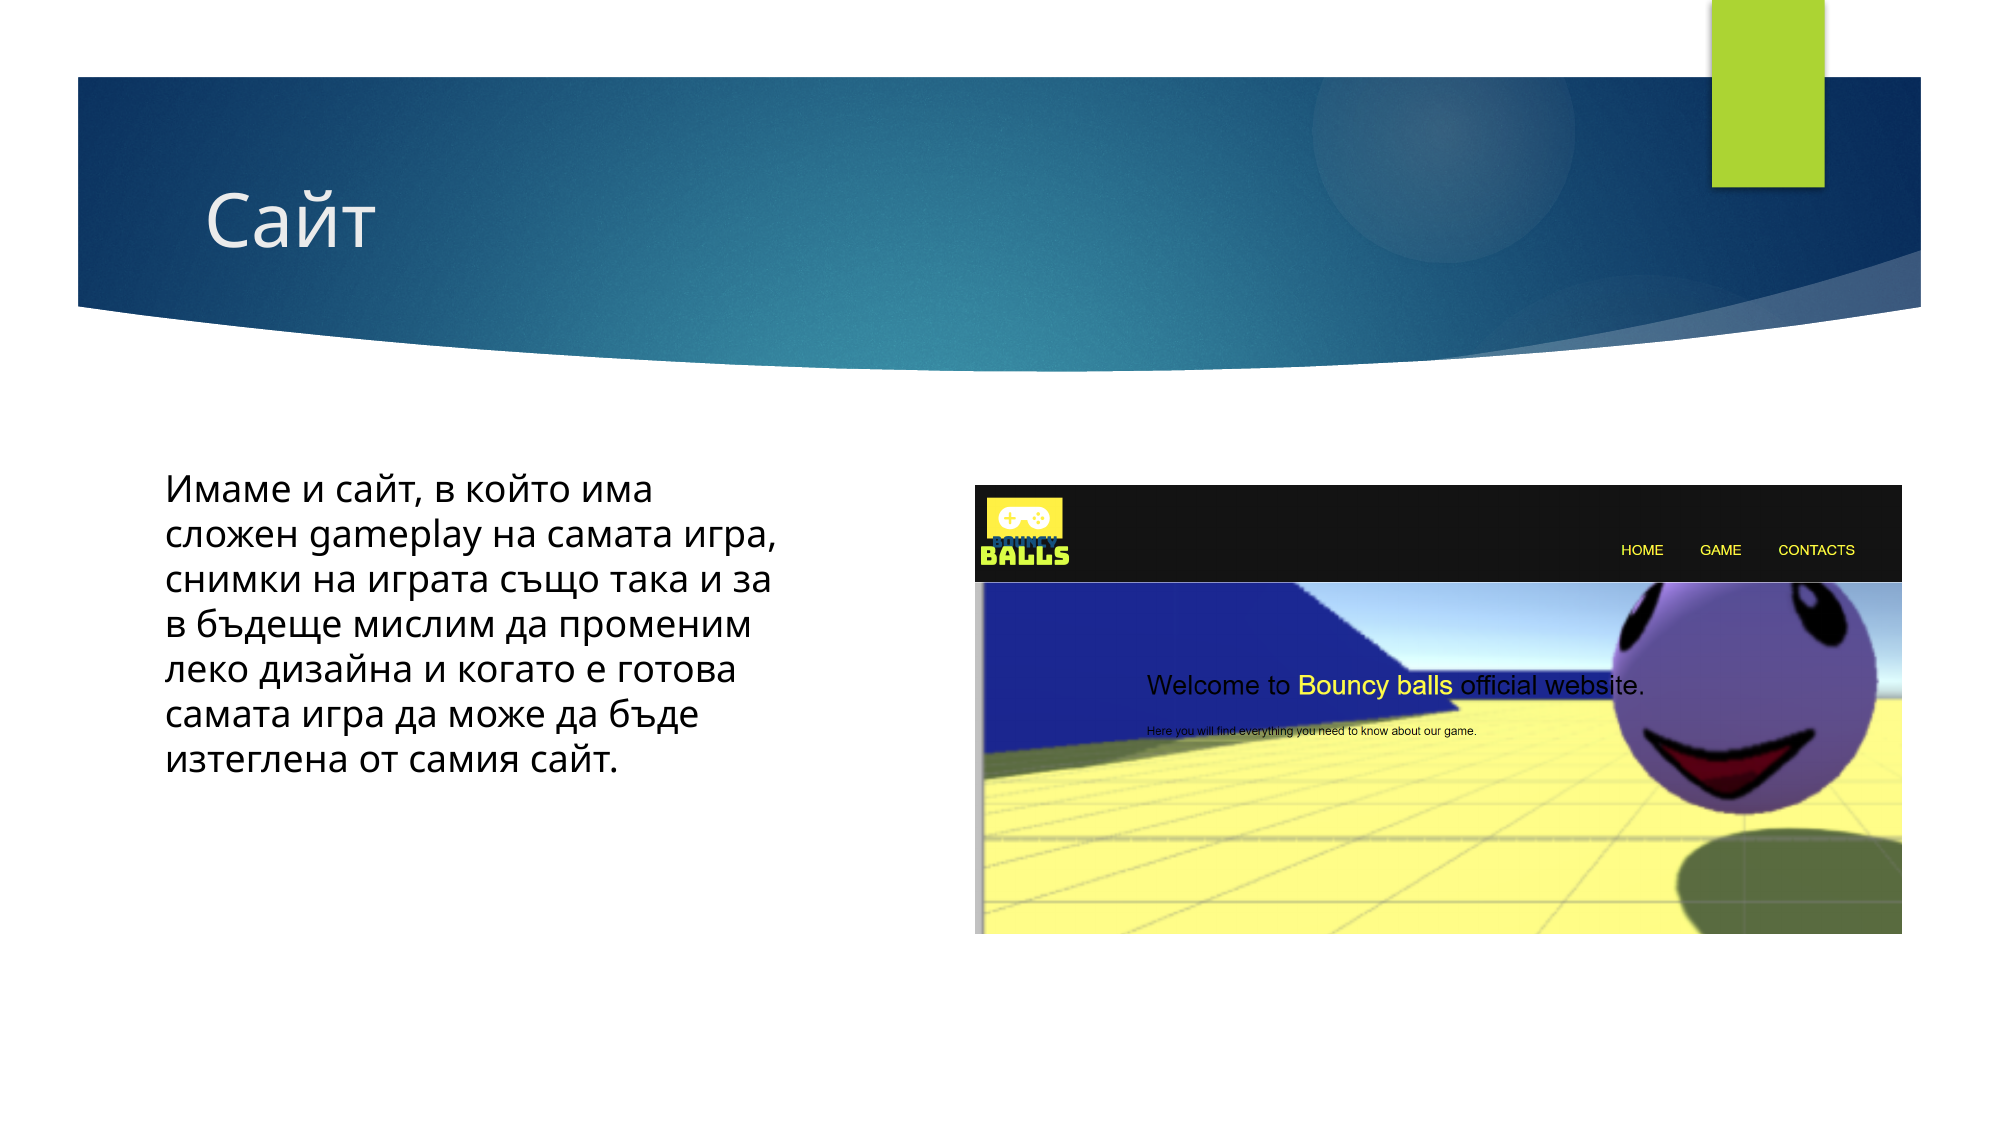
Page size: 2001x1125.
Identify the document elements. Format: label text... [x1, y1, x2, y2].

text_box Имаме и сайт, в който има сложен gameplay на самата игра, снимки на играта също така и за в бъдеще мислим да променим леко дизайна и когато е готова самата игра да може да бъде изтеглена от самия сайт. [149, 457, 813, 787]
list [975, 485, 1902, 935]
title Сайт [189, 159, 1627, 276]
